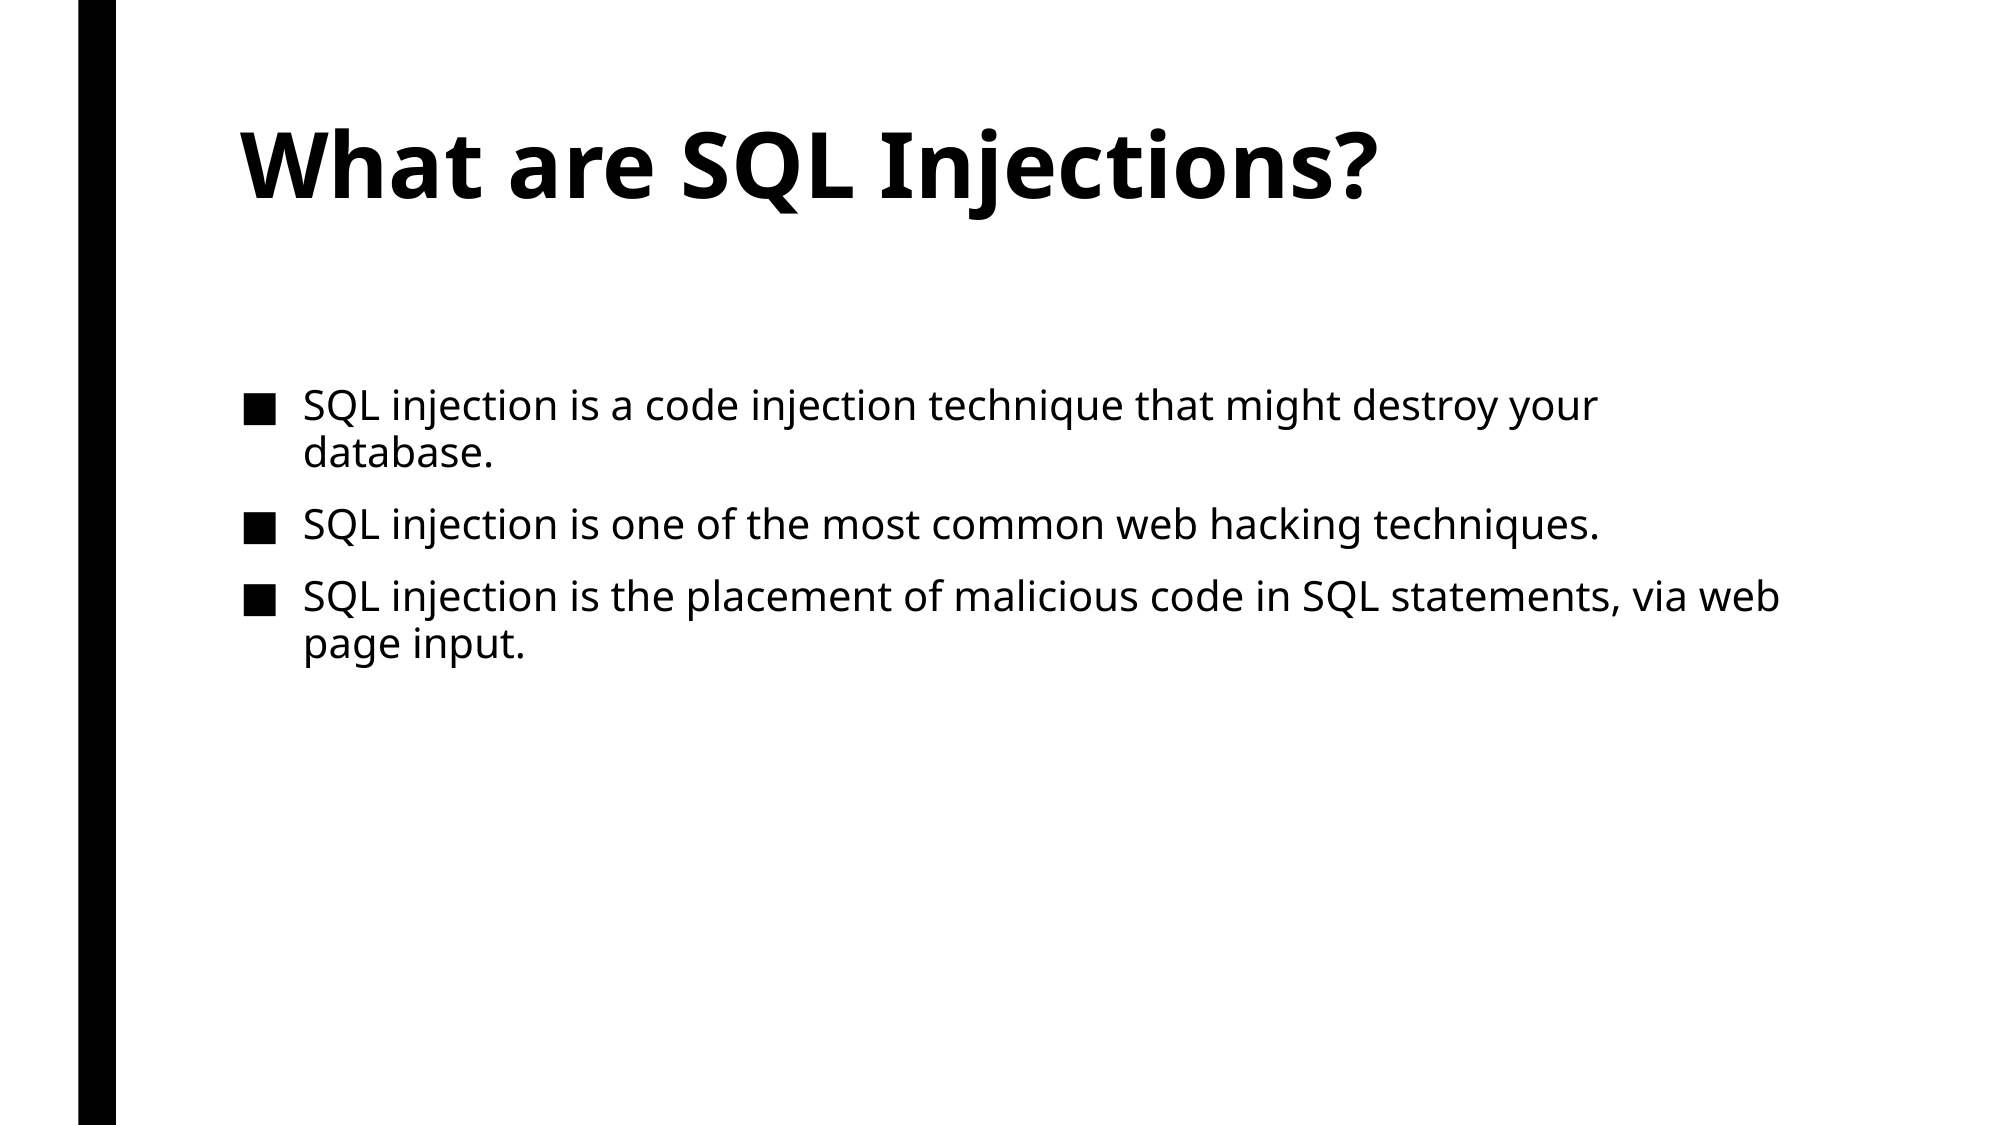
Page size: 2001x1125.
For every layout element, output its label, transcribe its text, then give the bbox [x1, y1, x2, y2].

title What are SQL Injections? [225, 112, 1800, 357]
list SQL injection is a code injection technique that might destroy your database. SQL injection is one of the most common web hacking techniques. SQL injection is the placement of malicious code in SQL statements, via web page input. [225, 375, 1800, 963]
